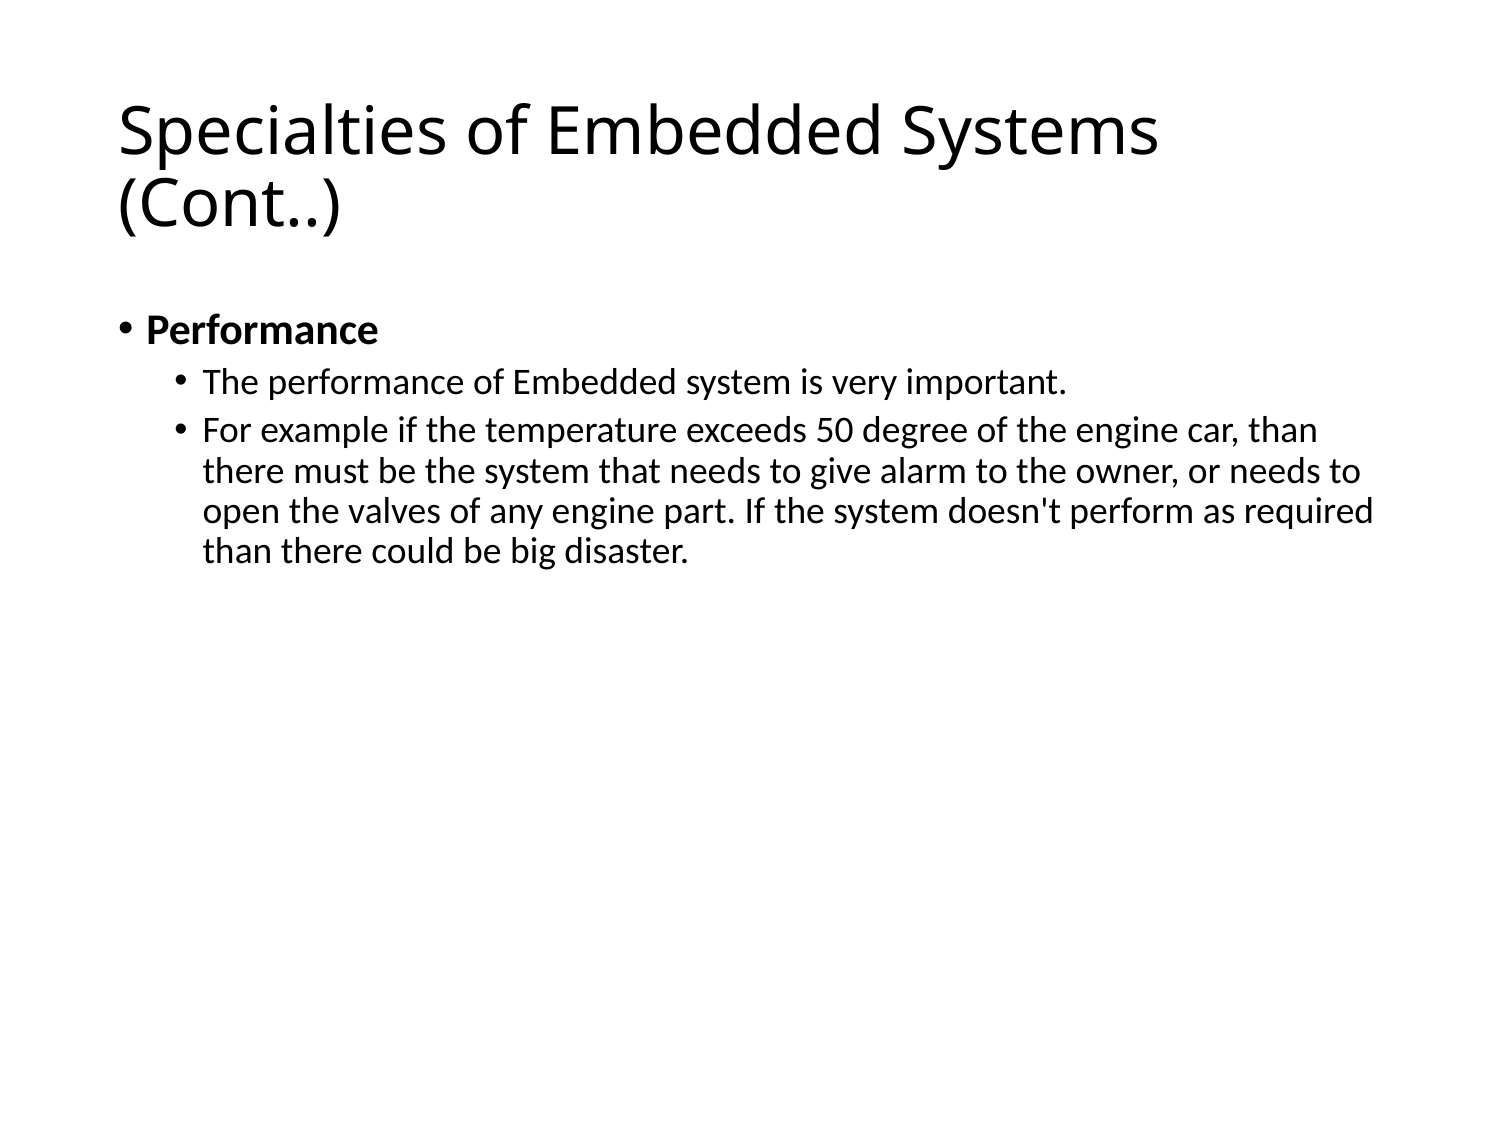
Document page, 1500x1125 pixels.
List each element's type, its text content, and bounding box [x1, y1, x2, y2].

title Specialties of Embedded Systems (Cont..) [103, 59, 1397, 278]
list Performance The performance of Embedded system is very important. For example if the temperature exceeds 50 degree of the engine car, than there must be the system that needs to give alarm to the owner, or needs to open the valves of any engine part. If the system doesn't perform as required than there could be big disaster. [103, 299, 1397, 1014]
